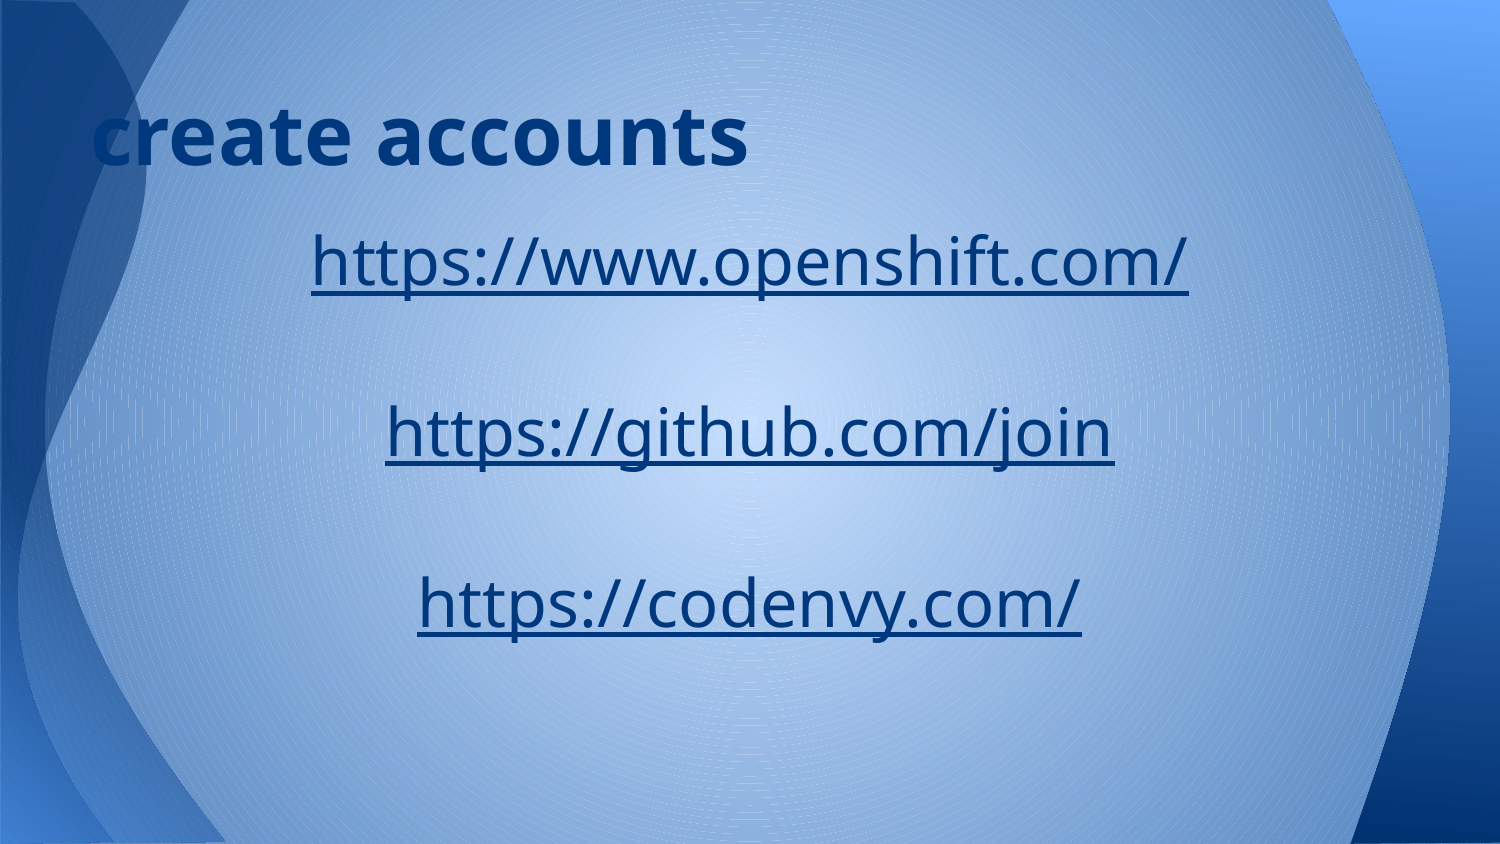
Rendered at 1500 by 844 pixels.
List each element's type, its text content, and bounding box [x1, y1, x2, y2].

list https://www.openshift.com/ https://github.com/join https://codenvy.com/ [75, 204, 1425, 800]
title create accounts [75, 33, 1425, 197]
